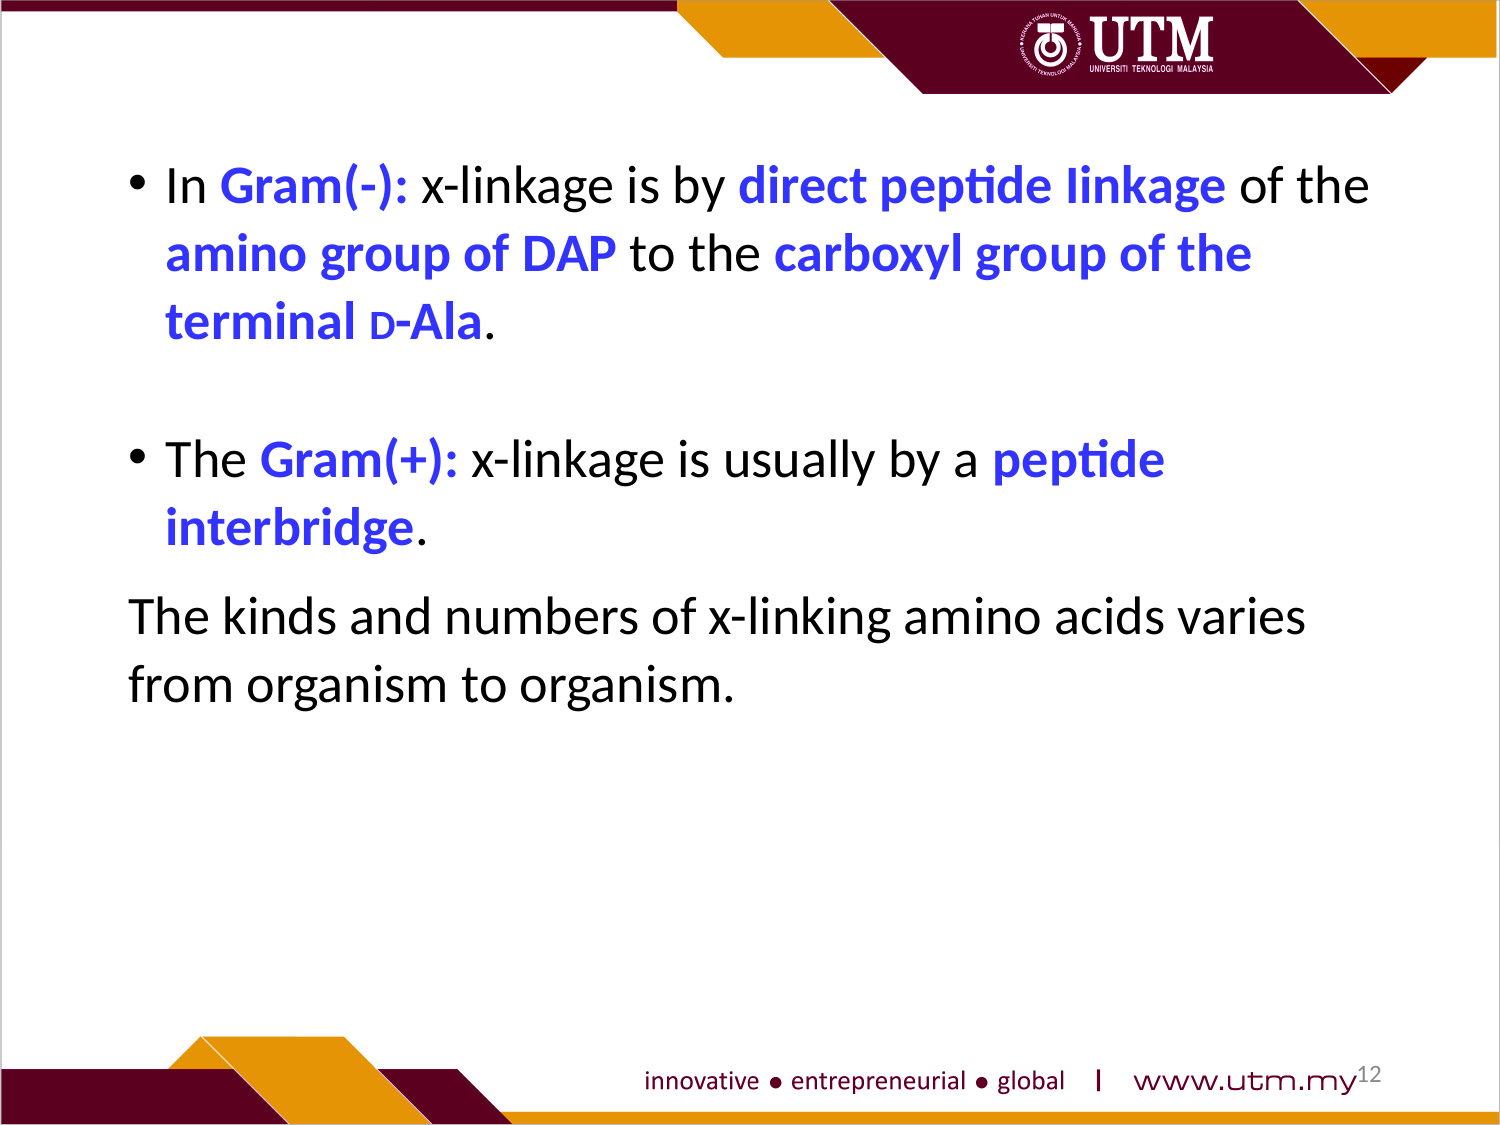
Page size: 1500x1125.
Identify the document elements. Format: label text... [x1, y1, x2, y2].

list In Gram(-): x-linkage is by direct peptide Iinkage of the amino group of DAP to the carboxyl group of the terminal D-Ala. The Gram(+): x-linkage is usually by a peptide interbridge. The kinds and numbers of x-linking amino acids varies from organism to organism. [113, 138, 1439, 1014]
picture [0, 0, 1500, 1125]
slide_number 12 [1059, 1042, 1397, 1103]
